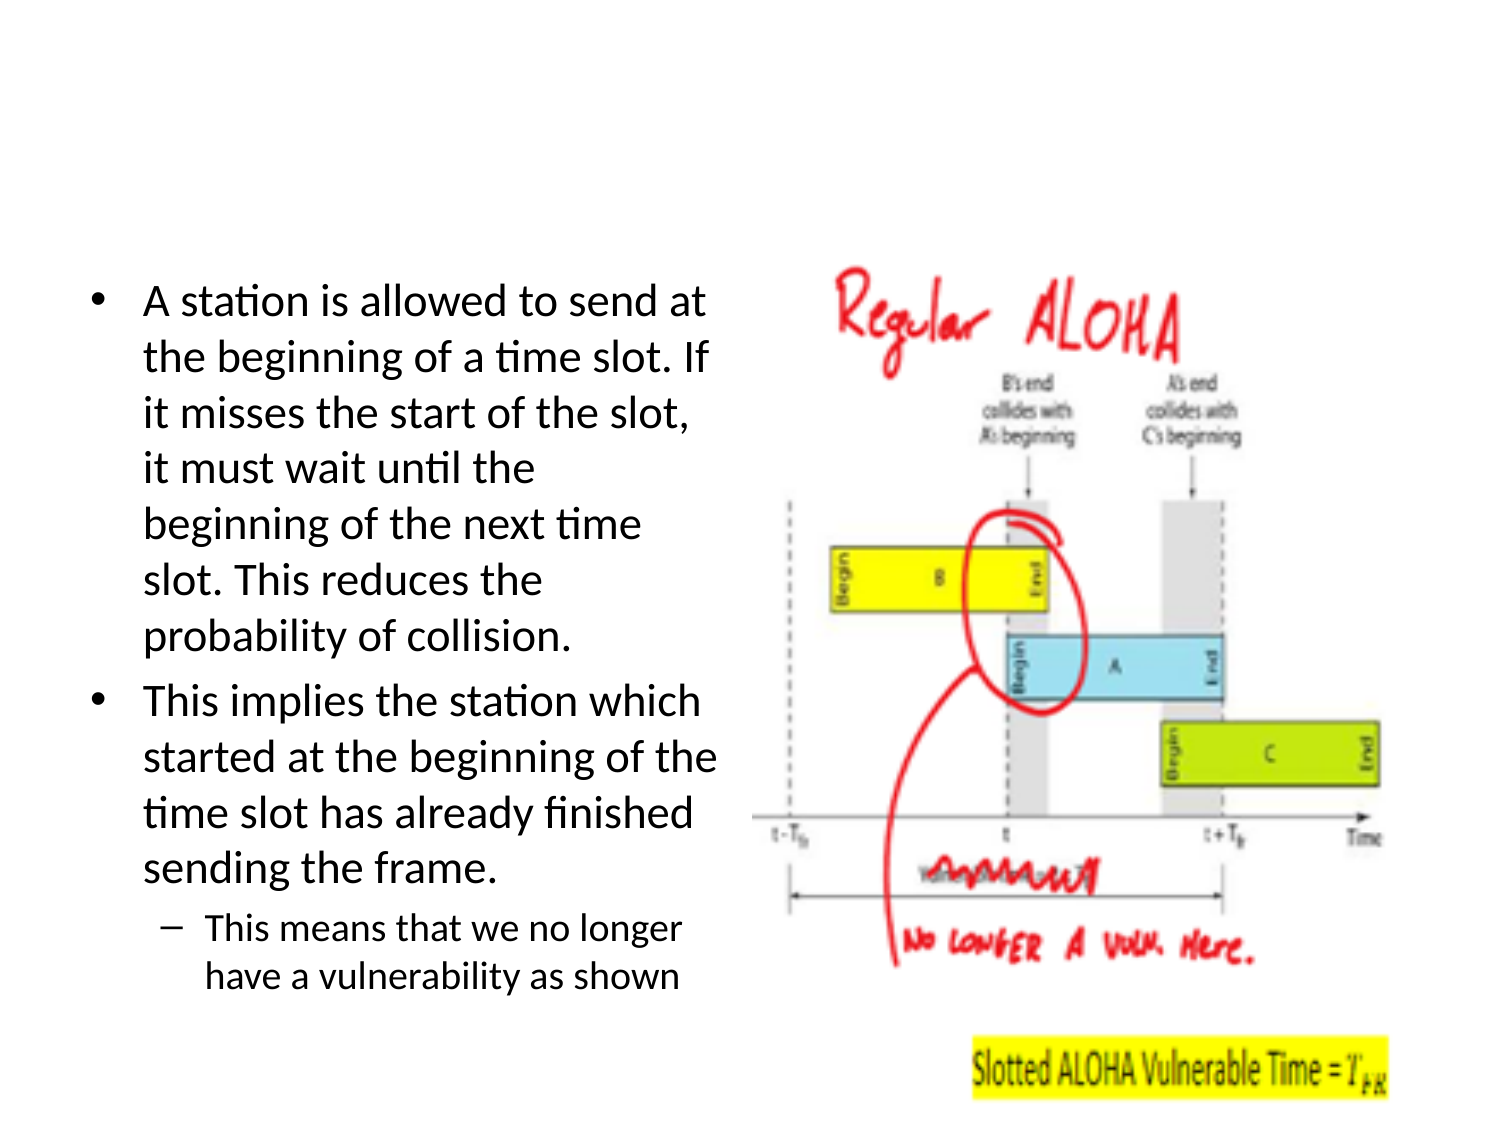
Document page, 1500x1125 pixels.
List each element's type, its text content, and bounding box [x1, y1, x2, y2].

picture [752, 249, 1451, 1125]
list A station is allowed to send at the beginning of a time slot. If it misses the start of the slot, it must wait until the beginning of the next time slot. This reduces the probability of collision. This implies the station which started at the beginning of the time slot has already finished sending the frame. This means that we no longer have a vulnerability as shown [75, 262, 738, 1005]
